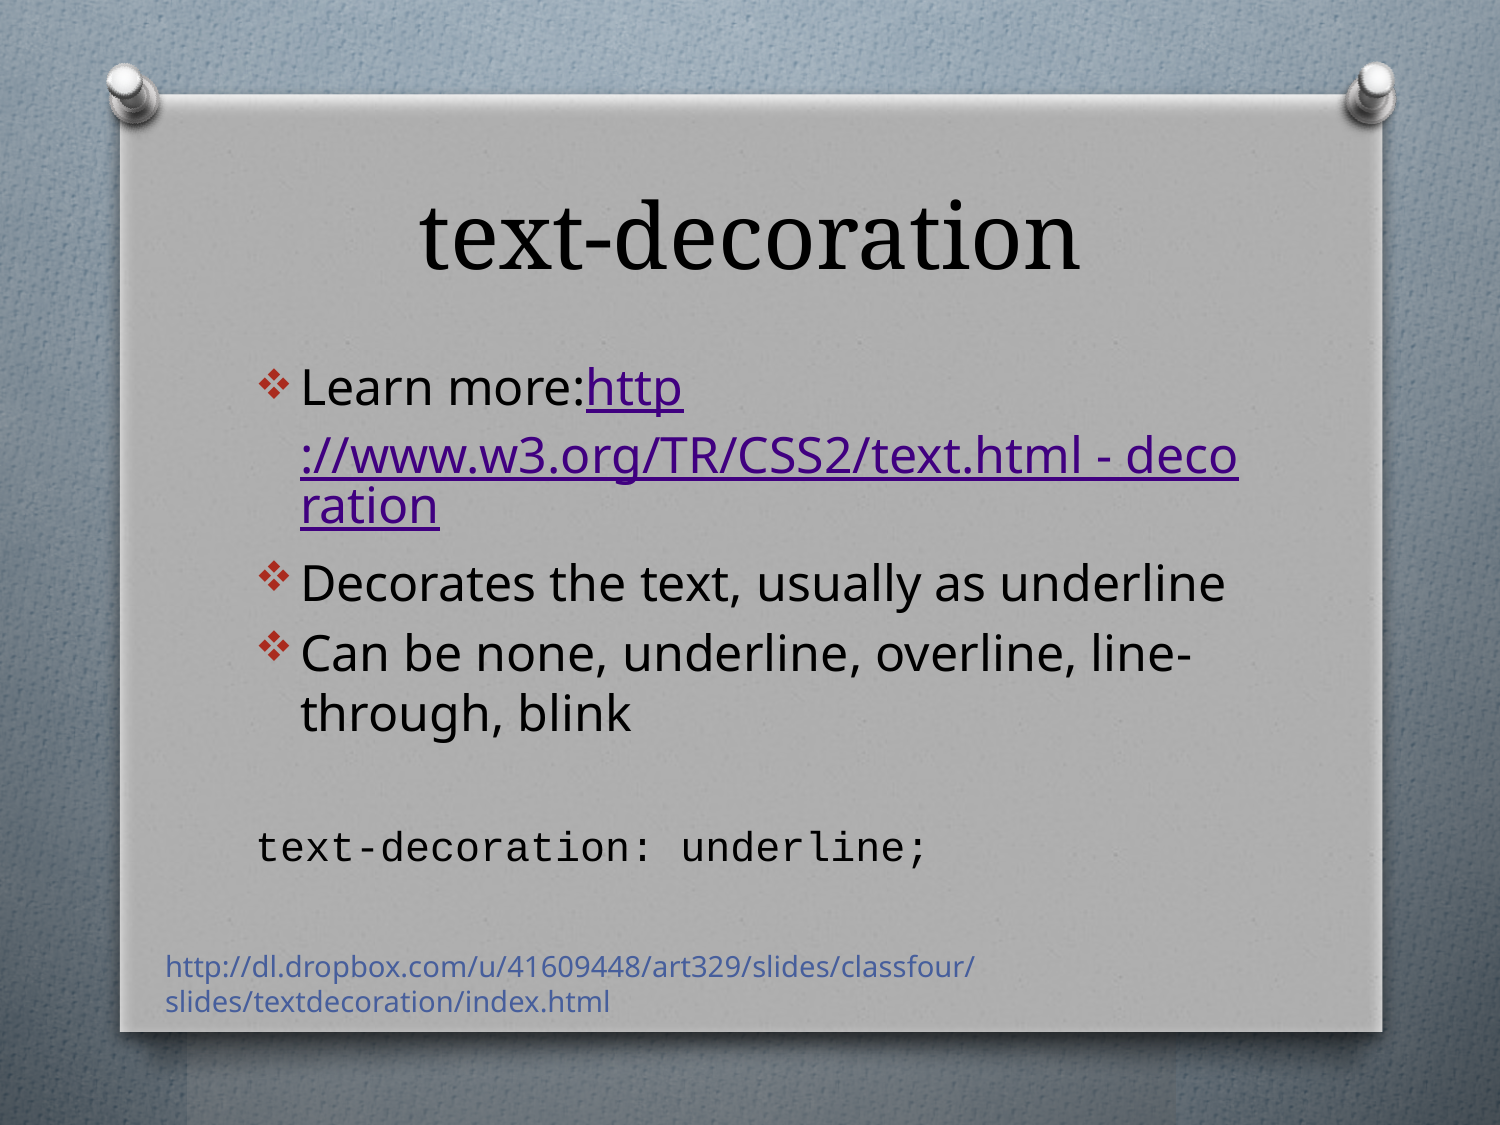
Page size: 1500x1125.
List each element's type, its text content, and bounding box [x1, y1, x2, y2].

picture [1317, 35, 1439, 156]
title text-decoration [179, 134, 1323, 332]
list Learn more:http://www.w3.org/TR/CSS2/text.html - decoration Decorates the text, usually as underline Can be none, underline, overline, line-through, blink text-decoration: underline; [240, 347, 1257, 939]
footer http://dl.dropbox.com/u/41609448/art329/slides/classfour/slides/textdecoration/index.html [150, 952, 1059, 1013]
picture [75, 29, 198, 153]
